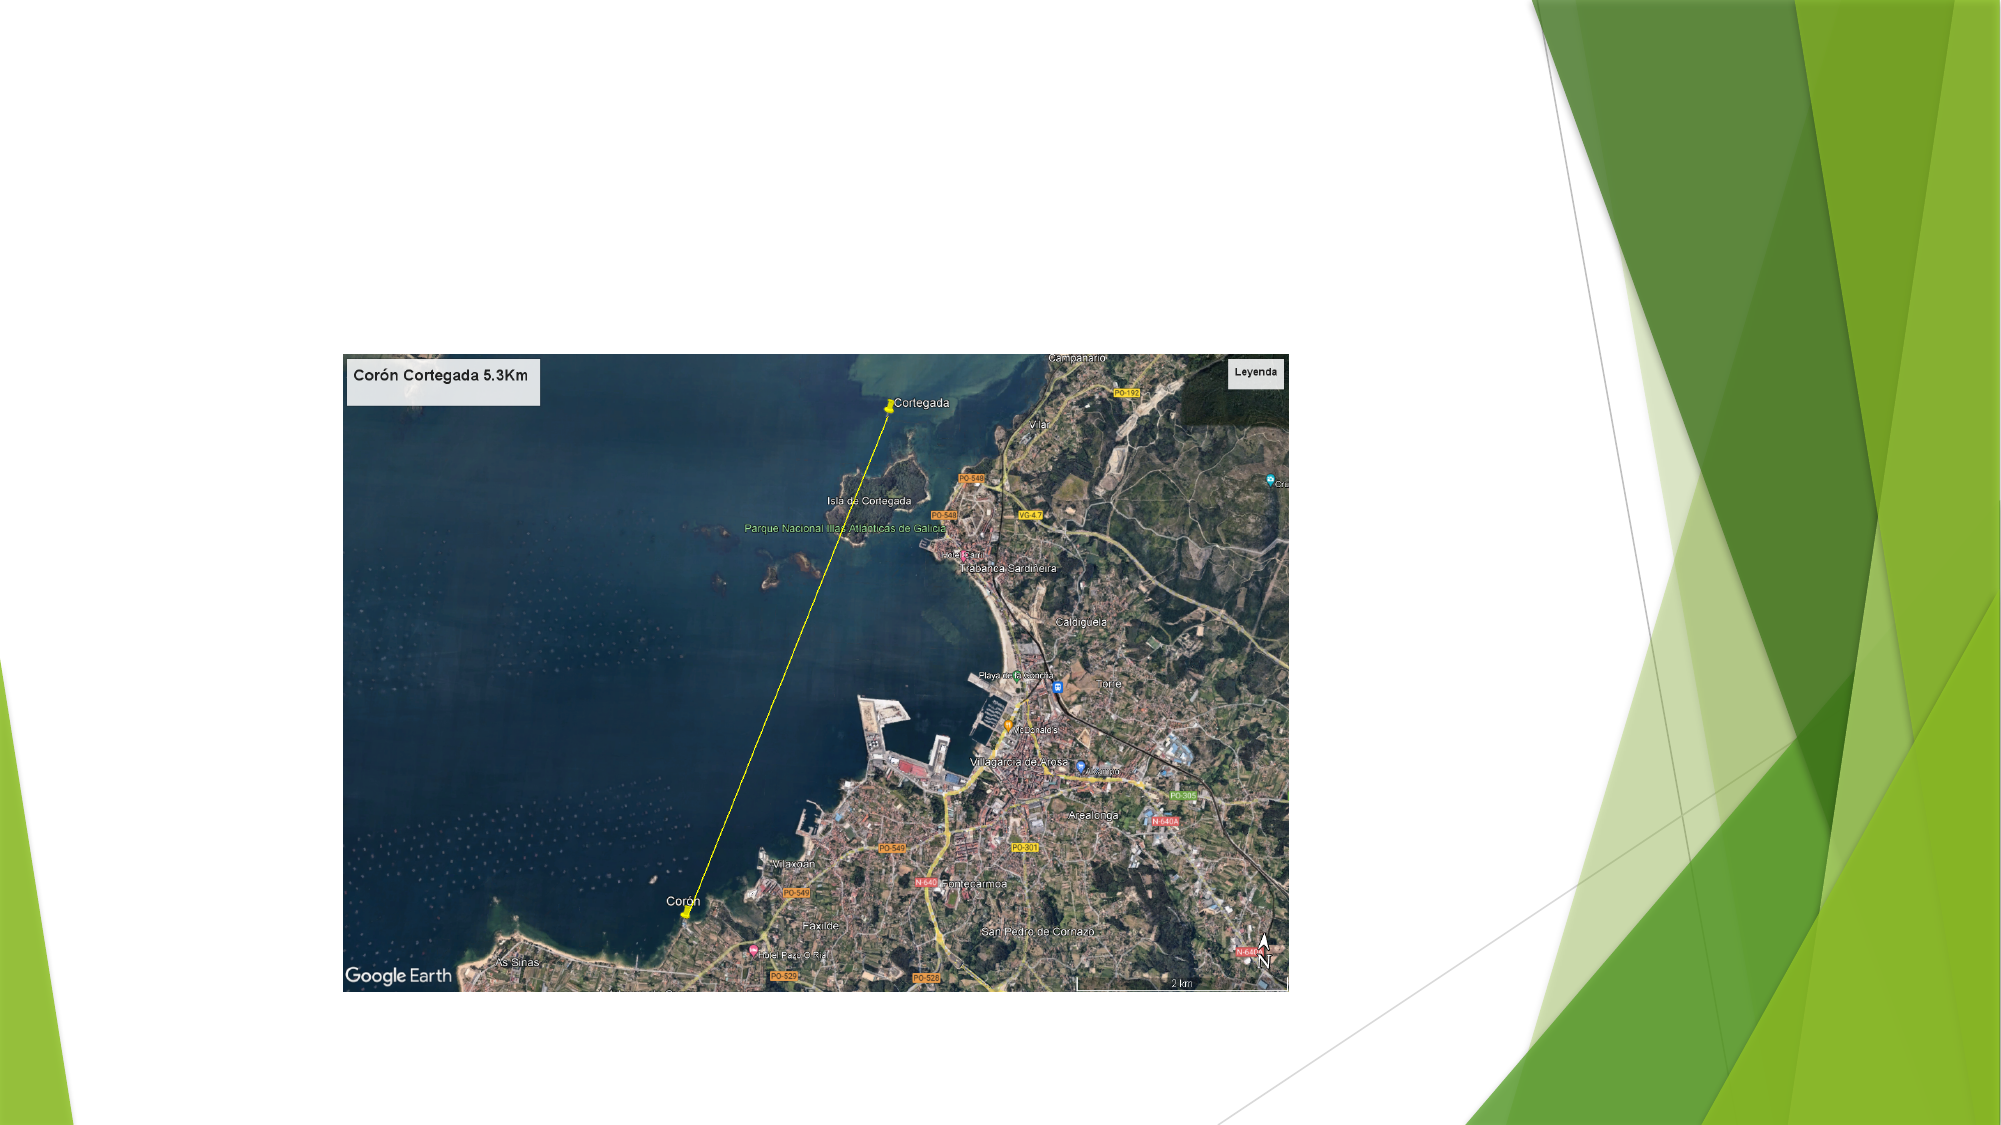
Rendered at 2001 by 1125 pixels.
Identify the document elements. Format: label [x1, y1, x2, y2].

list [343, 353, 1290, 992]
